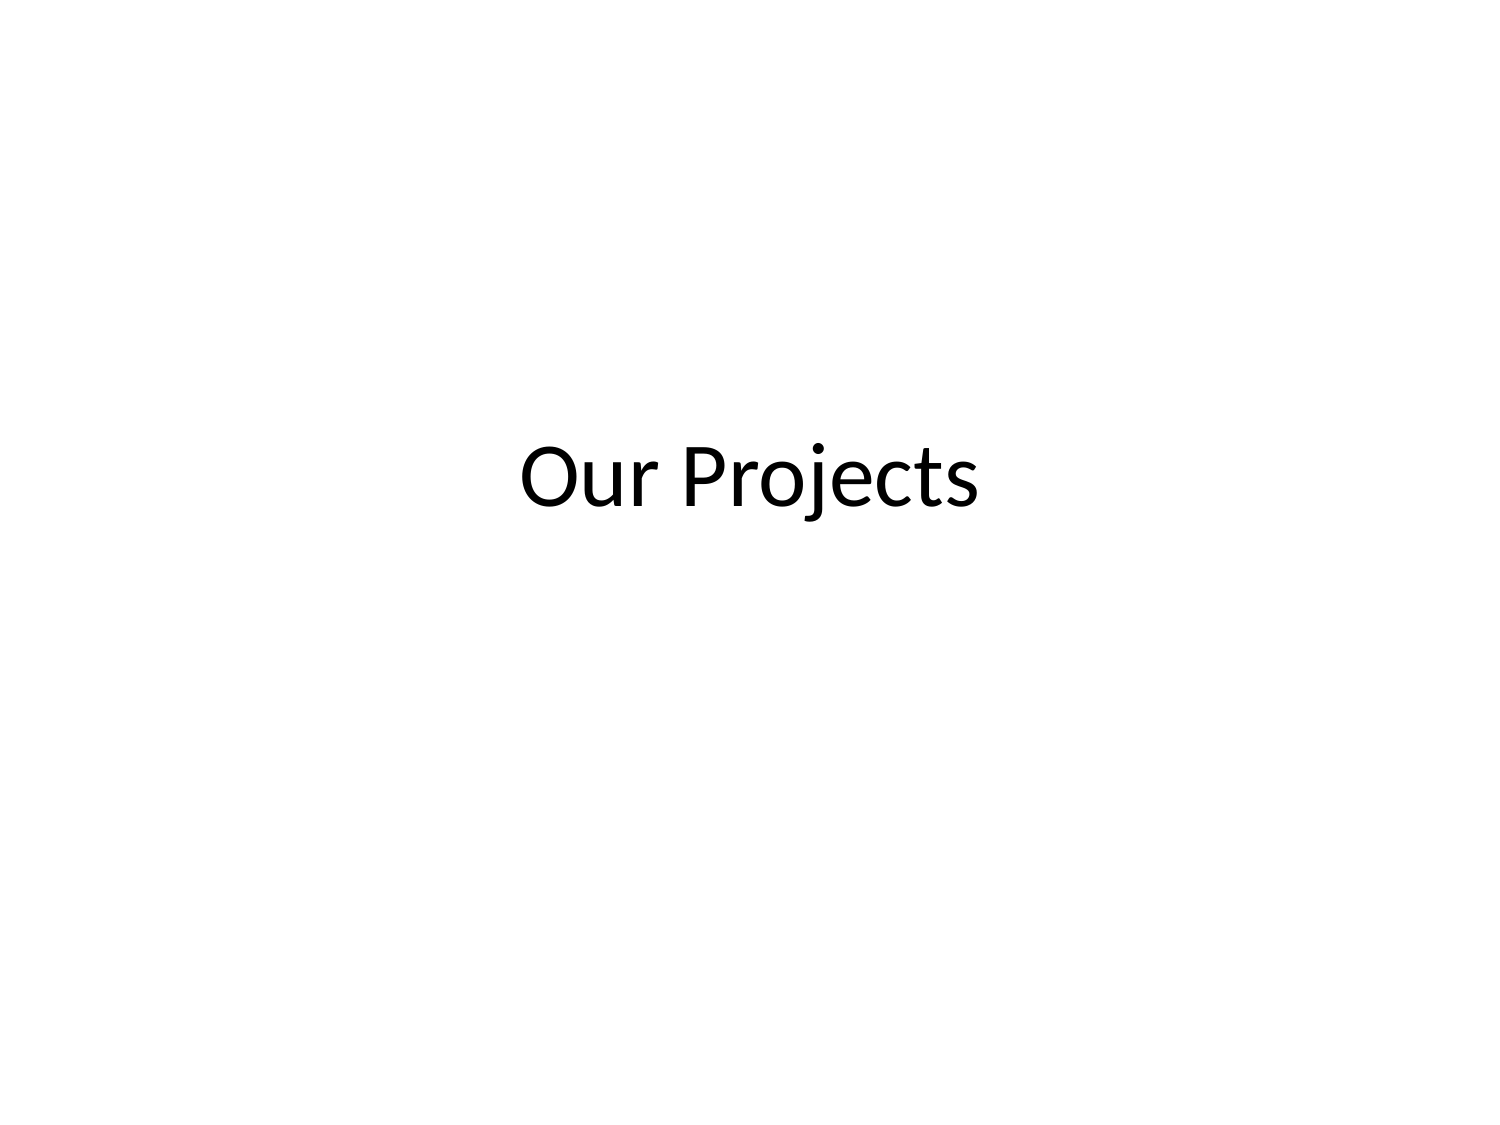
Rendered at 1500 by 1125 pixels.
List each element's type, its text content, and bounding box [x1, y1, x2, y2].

title Our Projects [112, 349, 1388, 591]
